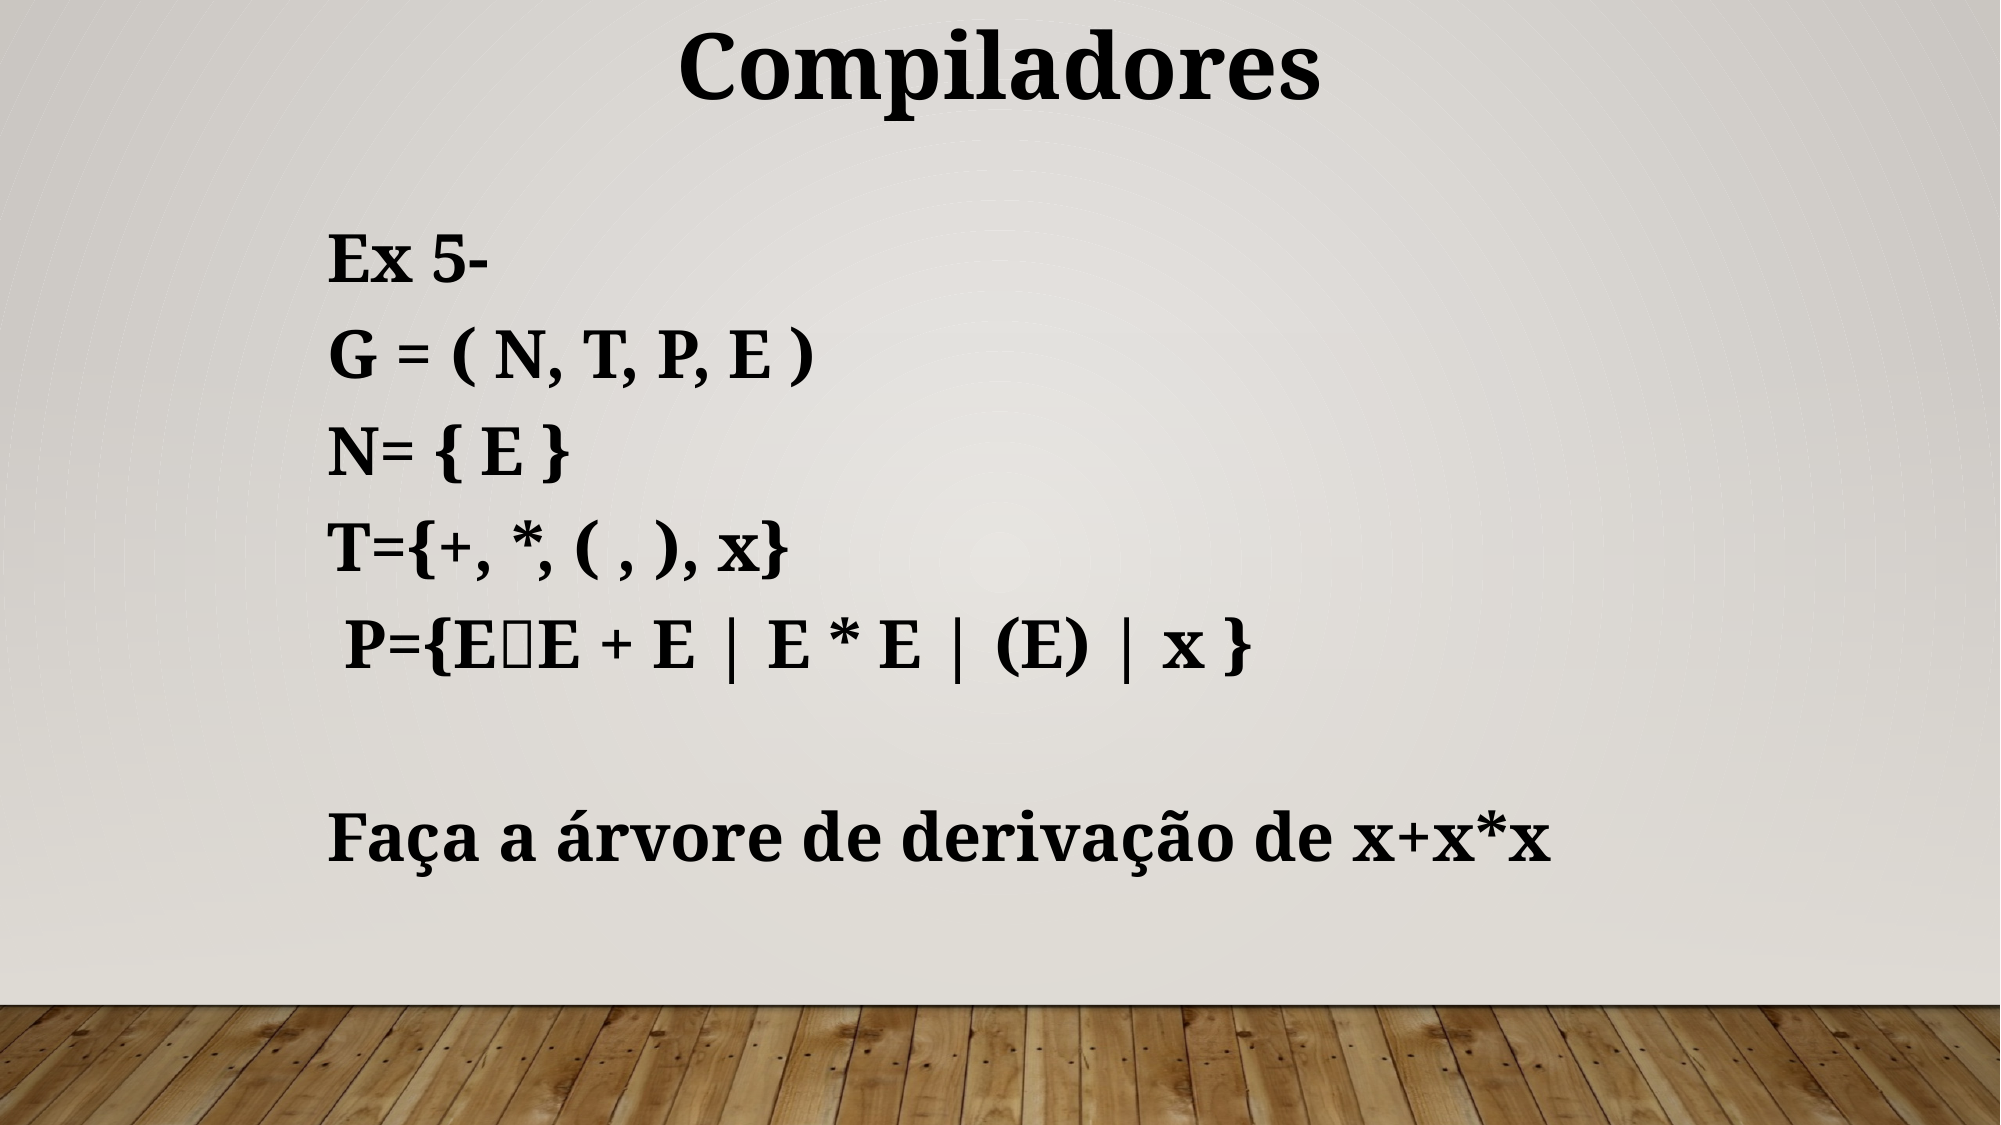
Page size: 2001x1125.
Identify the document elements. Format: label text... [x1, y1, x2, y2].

text_box Compiladores [249, 0, 1750, 126]
text_box Ex 5- G = ( N, T, P, E )‏ N= { E } T={+, *, ( , ), x} P={EE + E | E * E | (E) | x } Faça a árvore de derivação de x+x*x [312, 207, 1686, 1094]
picture [0, 1005, 2000, 1125]
